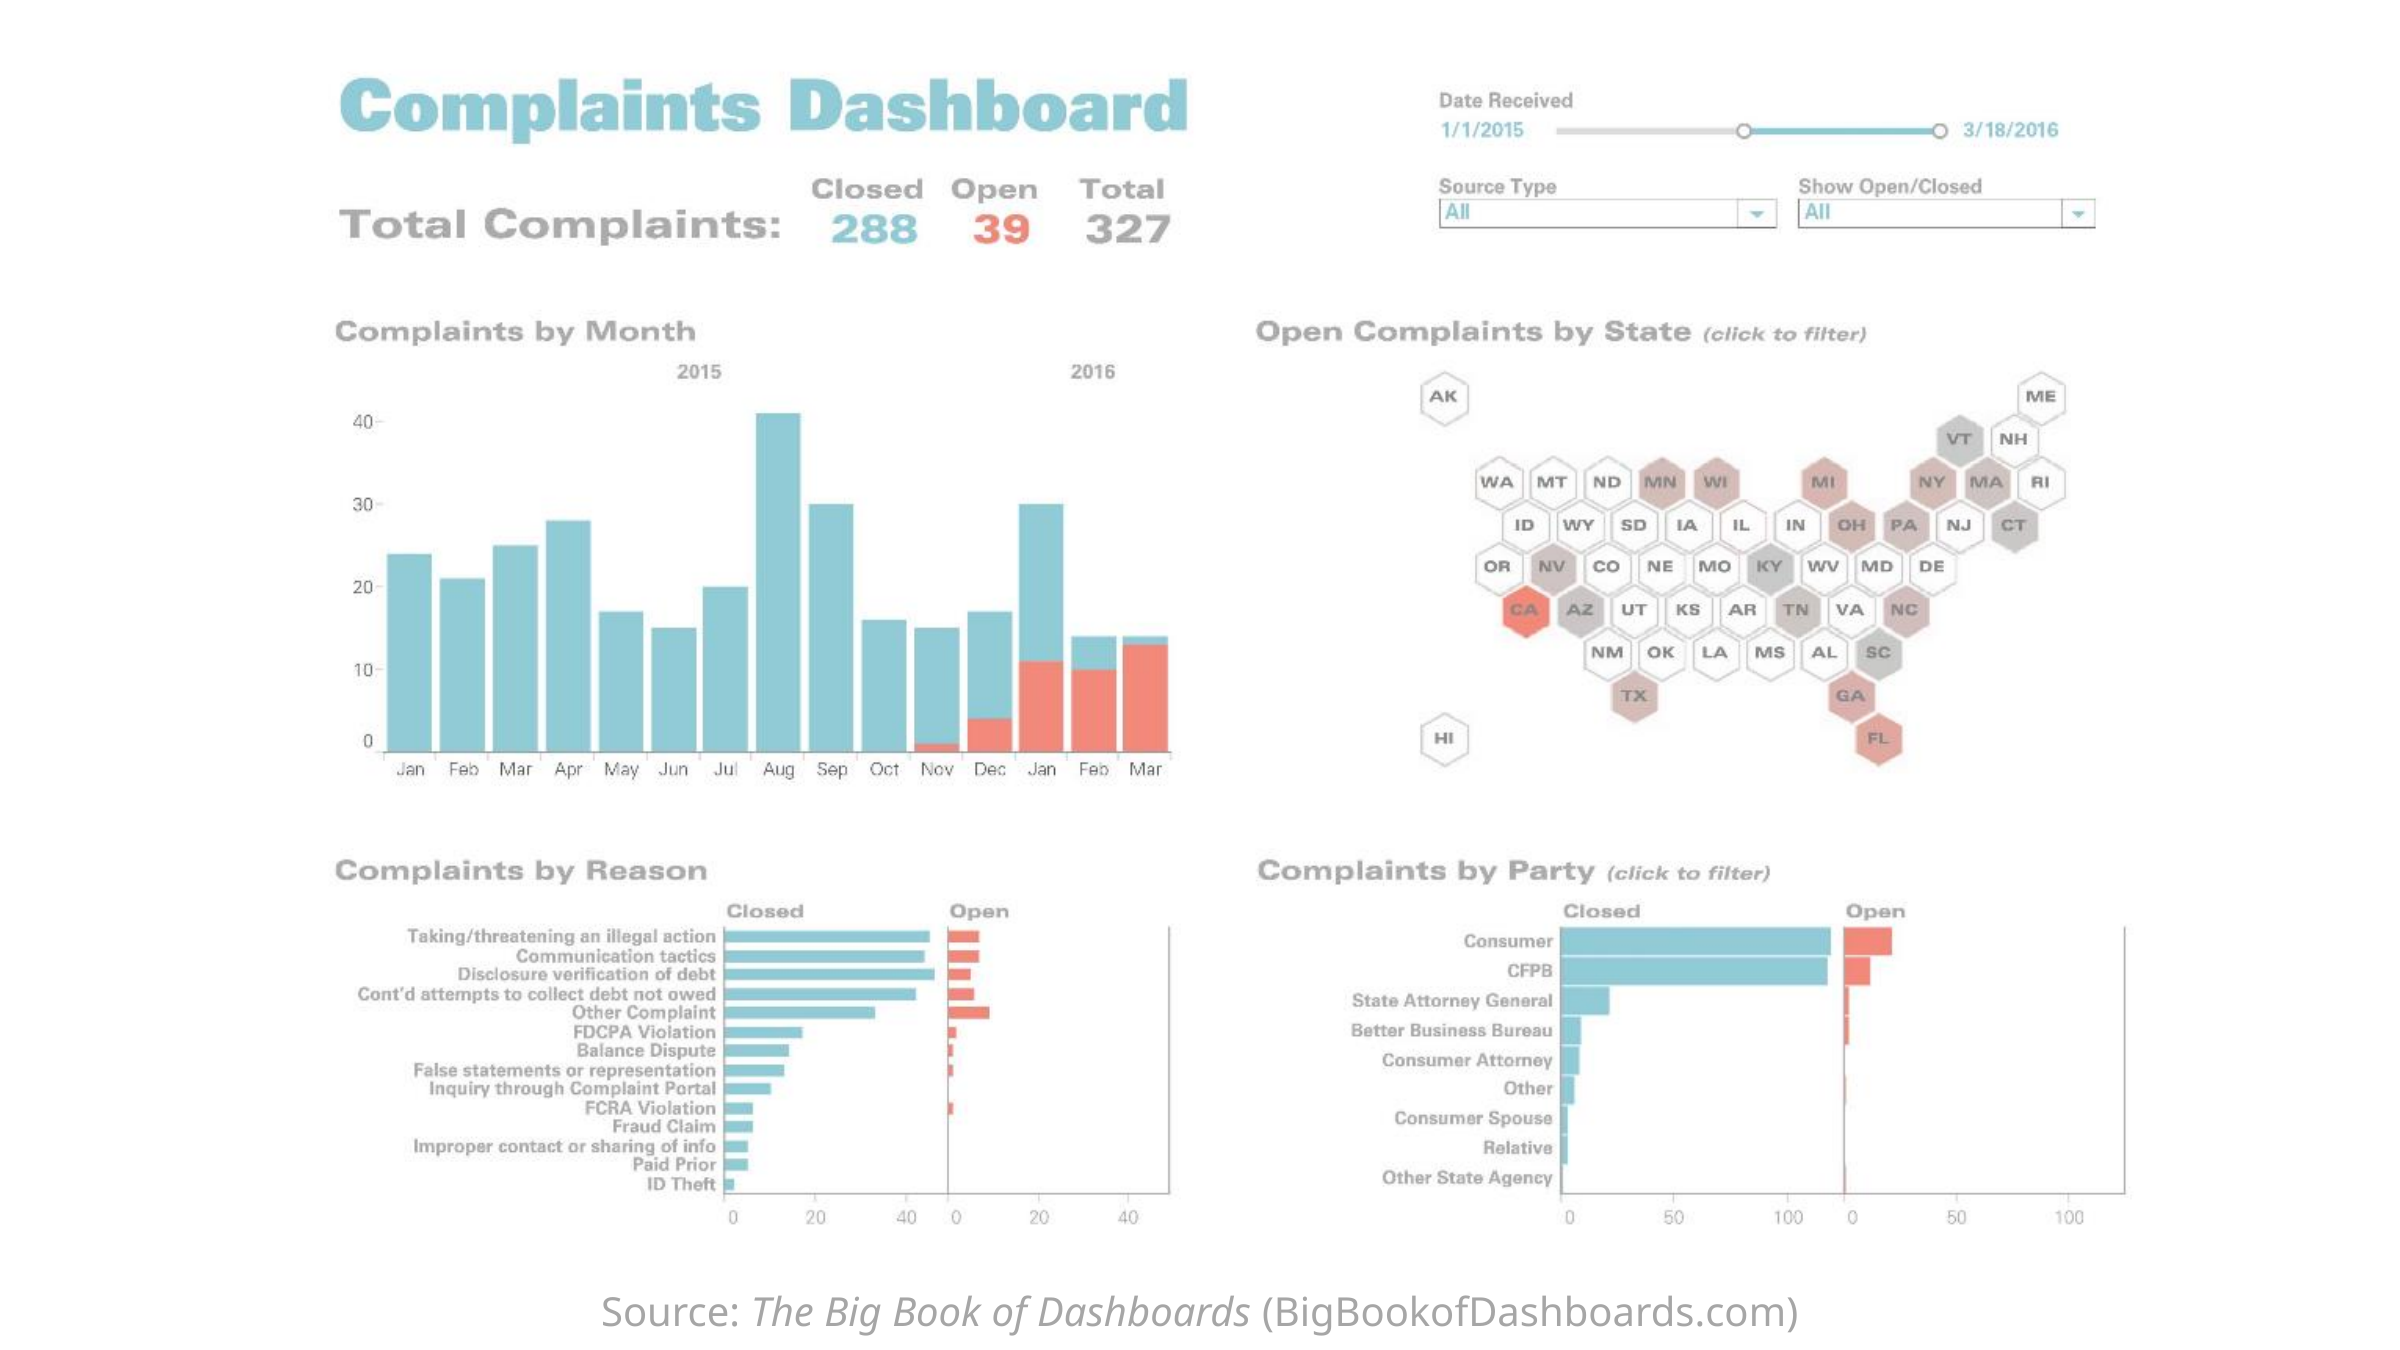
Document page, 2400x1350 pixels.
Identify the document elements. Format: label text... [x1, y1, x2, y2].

picture [291, 22, 2179, 1270]
text_box Source: The Big Book of Dashboards (BigBookofDashboards.com) [299, 1279, 2100, 1343]
